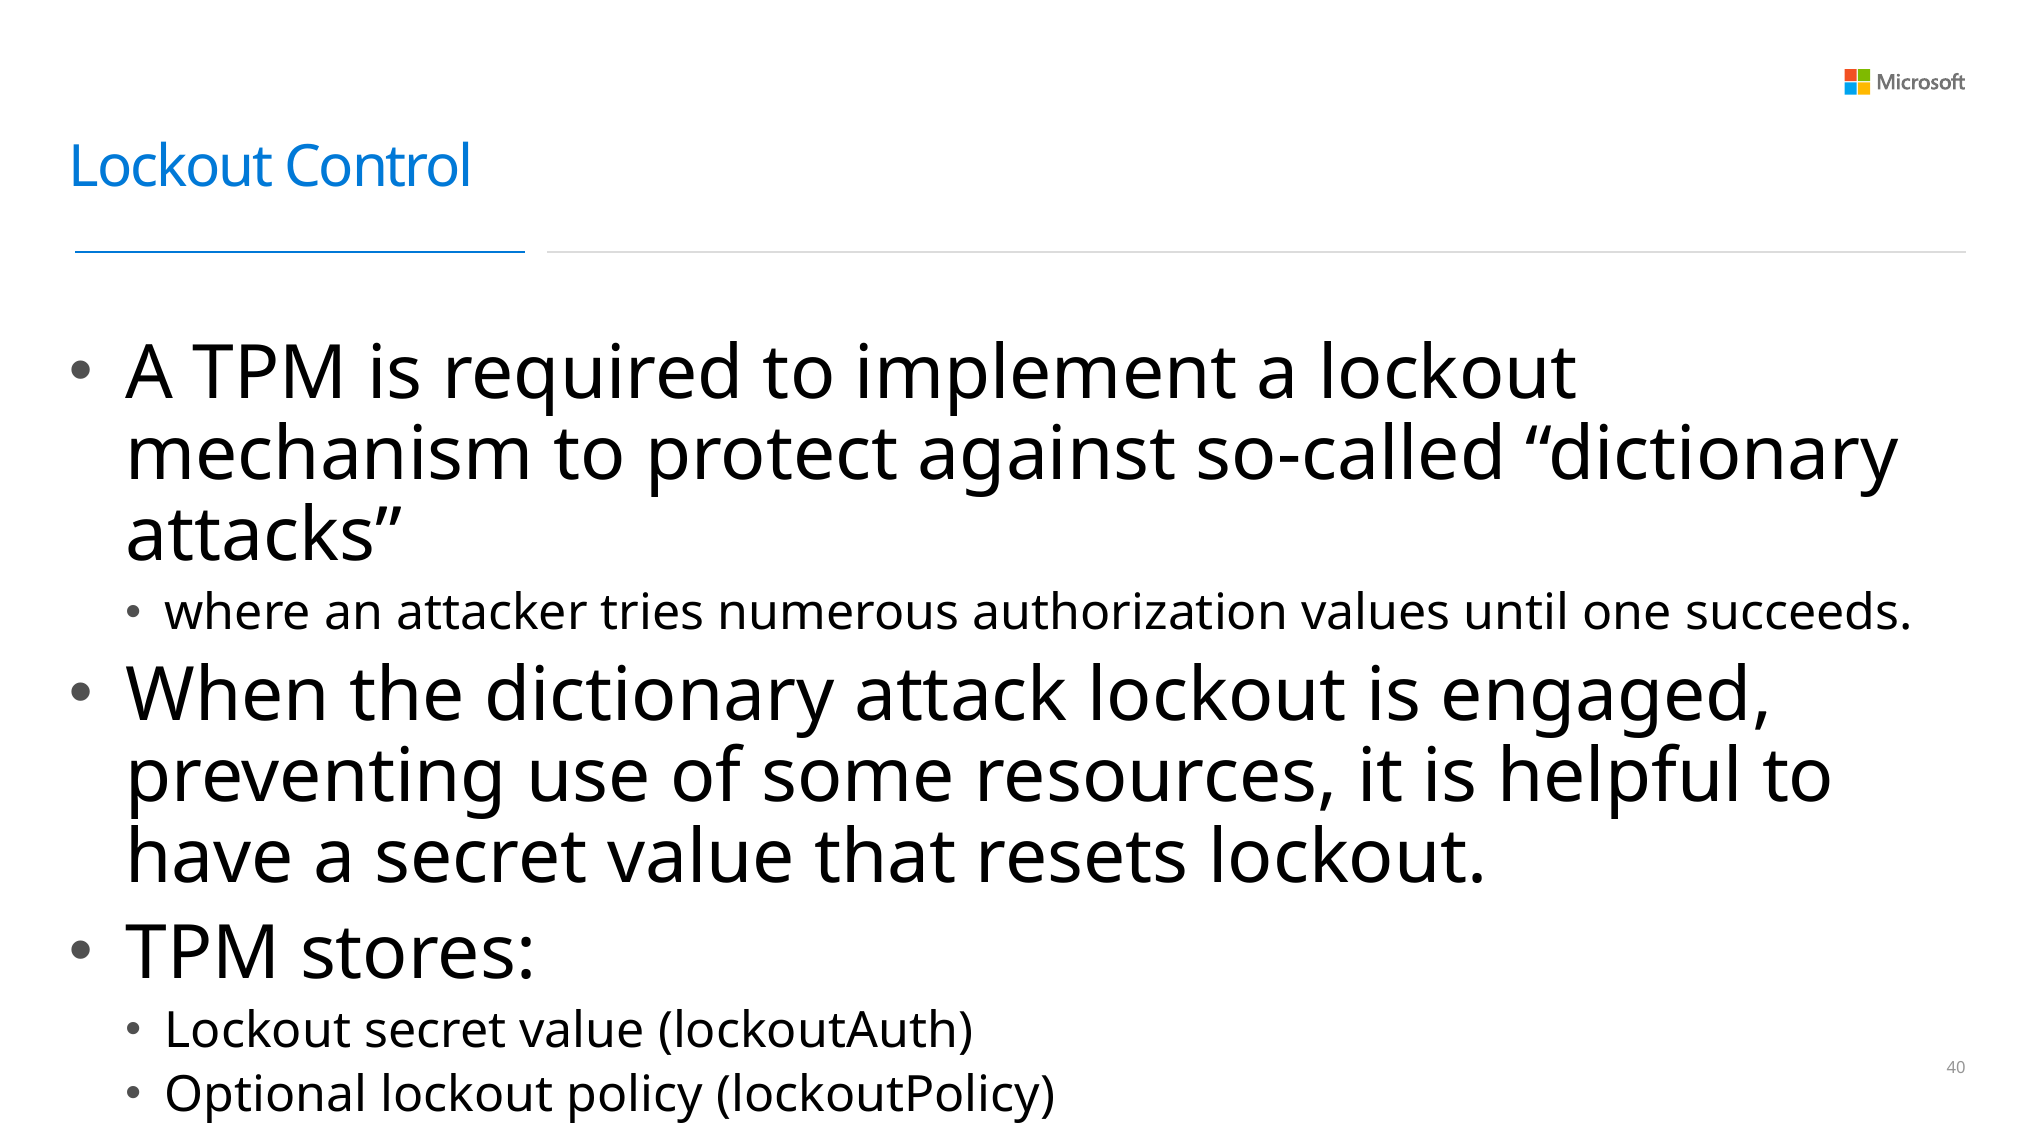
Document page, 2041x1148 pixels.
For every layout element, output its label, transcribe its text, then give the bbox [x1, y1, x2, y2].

title Lockout Control [45, 123, 1996, 199]
list A TPM is required to implement a lockout mechanism to protect against so-called “dictionary attacks” where an attacker tries numerous authorization values until one succeeds. When the dictionary attack lockout is engaged, preventing use of some resources, it is helpful to have a secret value that resets lockout. TPM stores: Lockout secret value (lockoutAuth) Optional lockout policy (lockoutPolicy) [45, 318, 1968, 1077]
